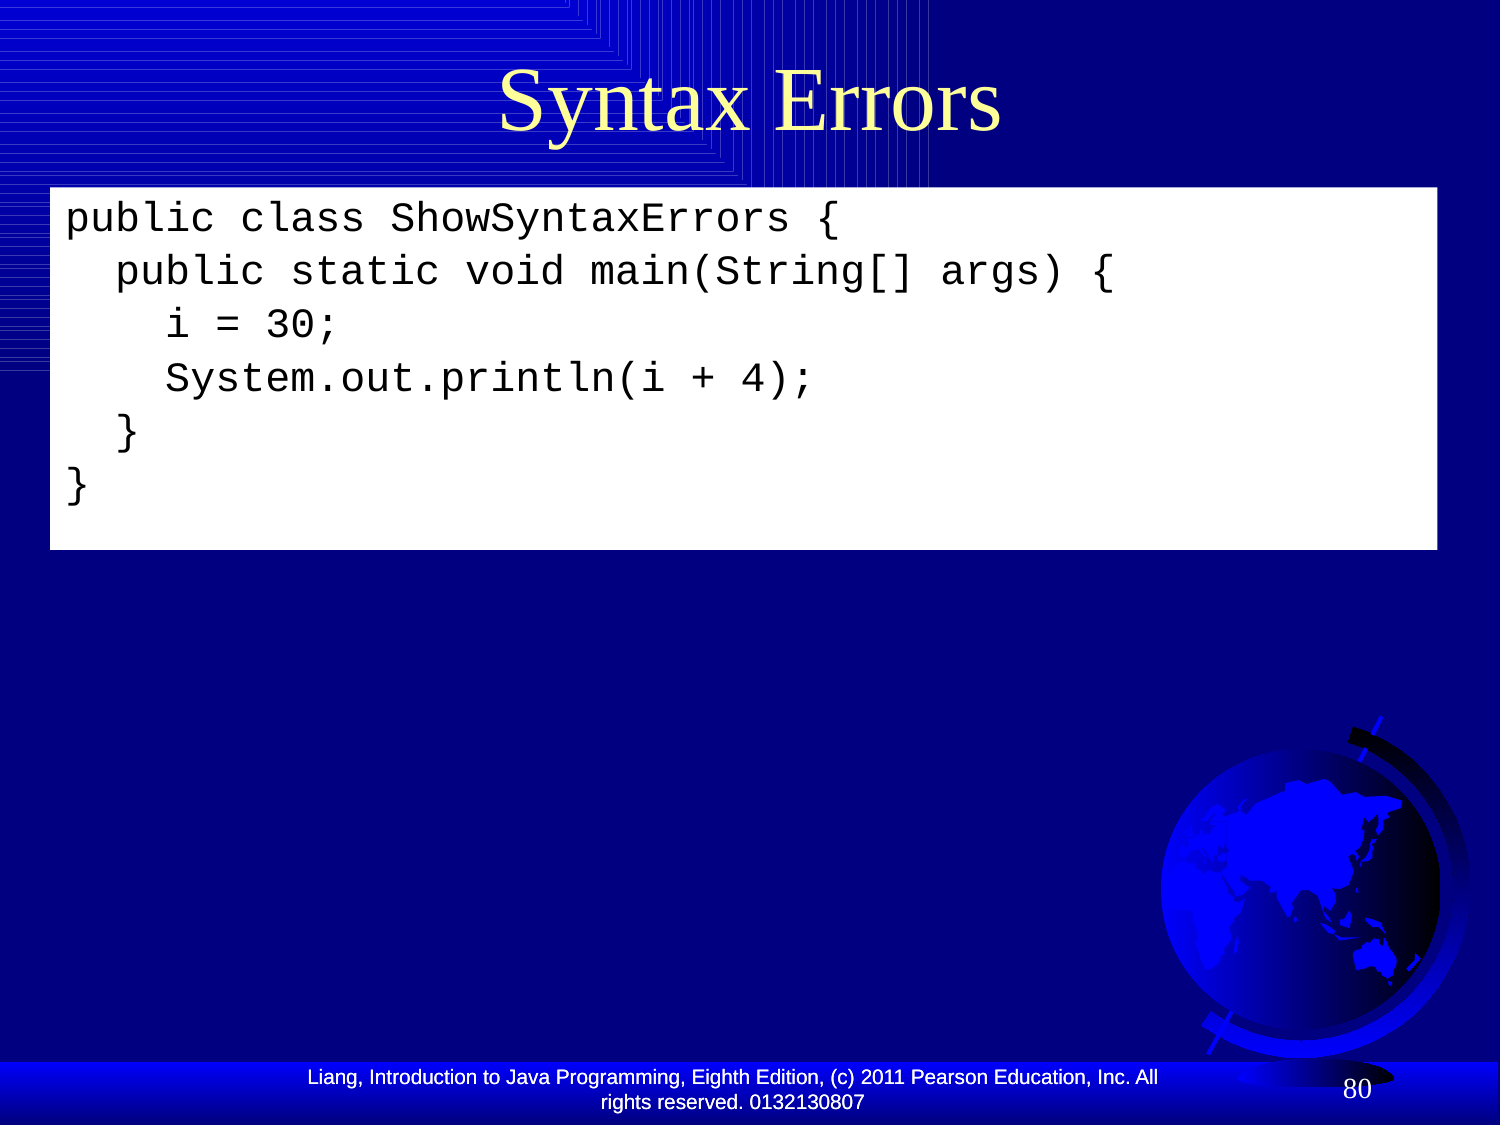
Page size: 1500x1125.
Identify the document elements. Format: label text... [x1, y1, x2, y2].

slide_number 80 [1074, 1049, 1388, 1125]
title Syntax Errors [112, 37, 1388, 150]
list public class ShowSyntaxErrors { public static void main(String[] args) { i = 30; System.out.println(i + 4); } } [50, 187, 1438, 550]
